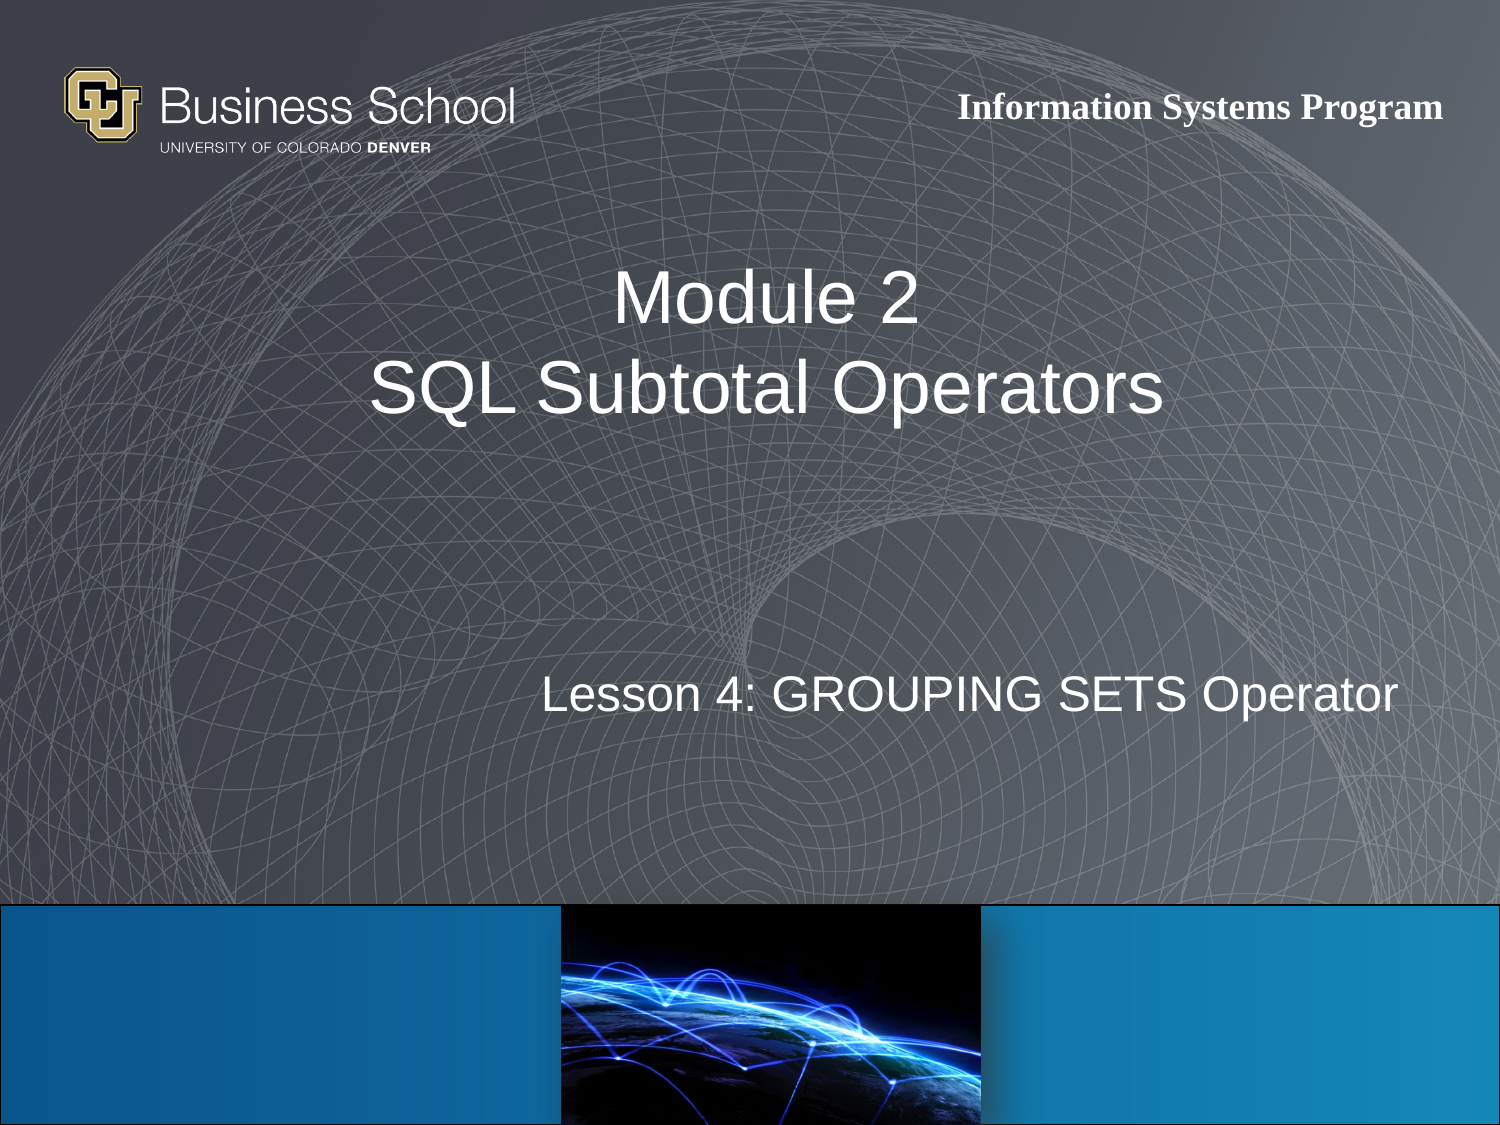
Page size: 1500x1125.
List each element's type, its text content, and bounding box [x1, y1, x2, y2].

picture [561, 905, 981, 1125]
subtitle Lesson 4: GROUPING SETS Operator [311, 661, 1400, 835]
title Module 2 SQL Subtotal Operators [160, 248, 1374, 437]
picture [0, 0, 1500, 904]
